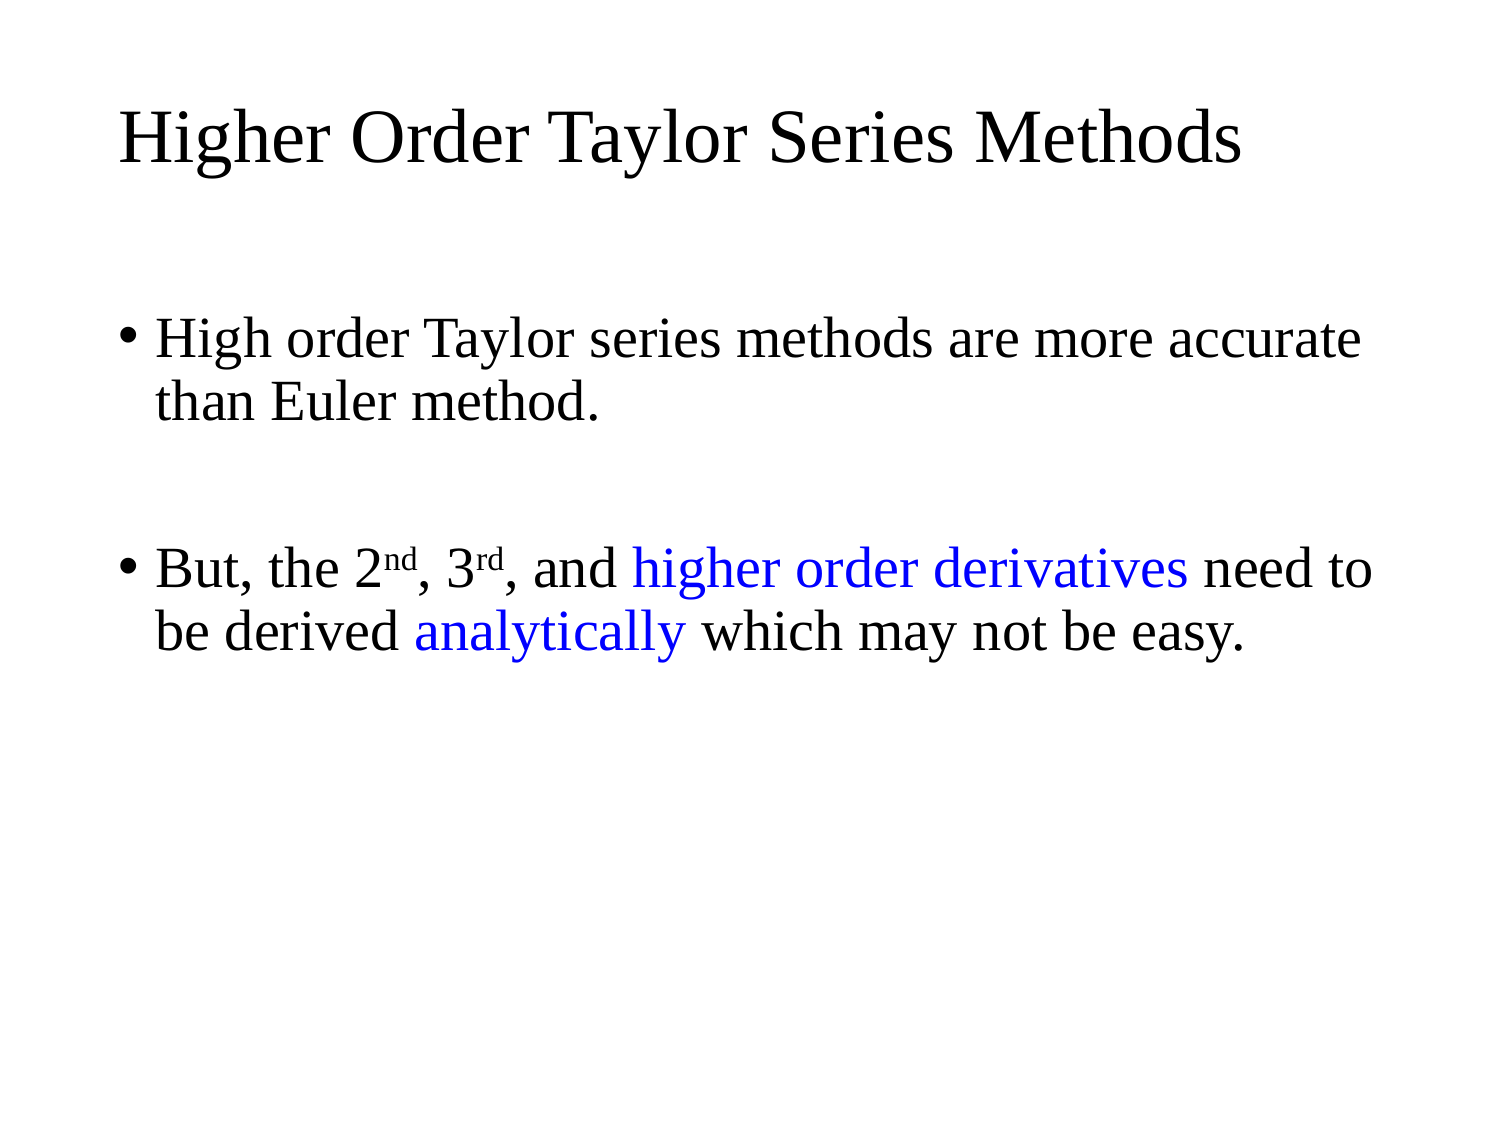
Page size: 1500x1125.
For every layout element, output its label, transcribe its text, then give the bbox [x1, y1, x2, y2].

list High order Taylor series methods are more accurate than Euler method. But, the 2nd, 3rd, and higher order derivatives need to be derived analytically which may not be easy. [103, 299, 1397, 810]
title Higher Order Taylor Series Methods [103, 59, 1397, 216]
